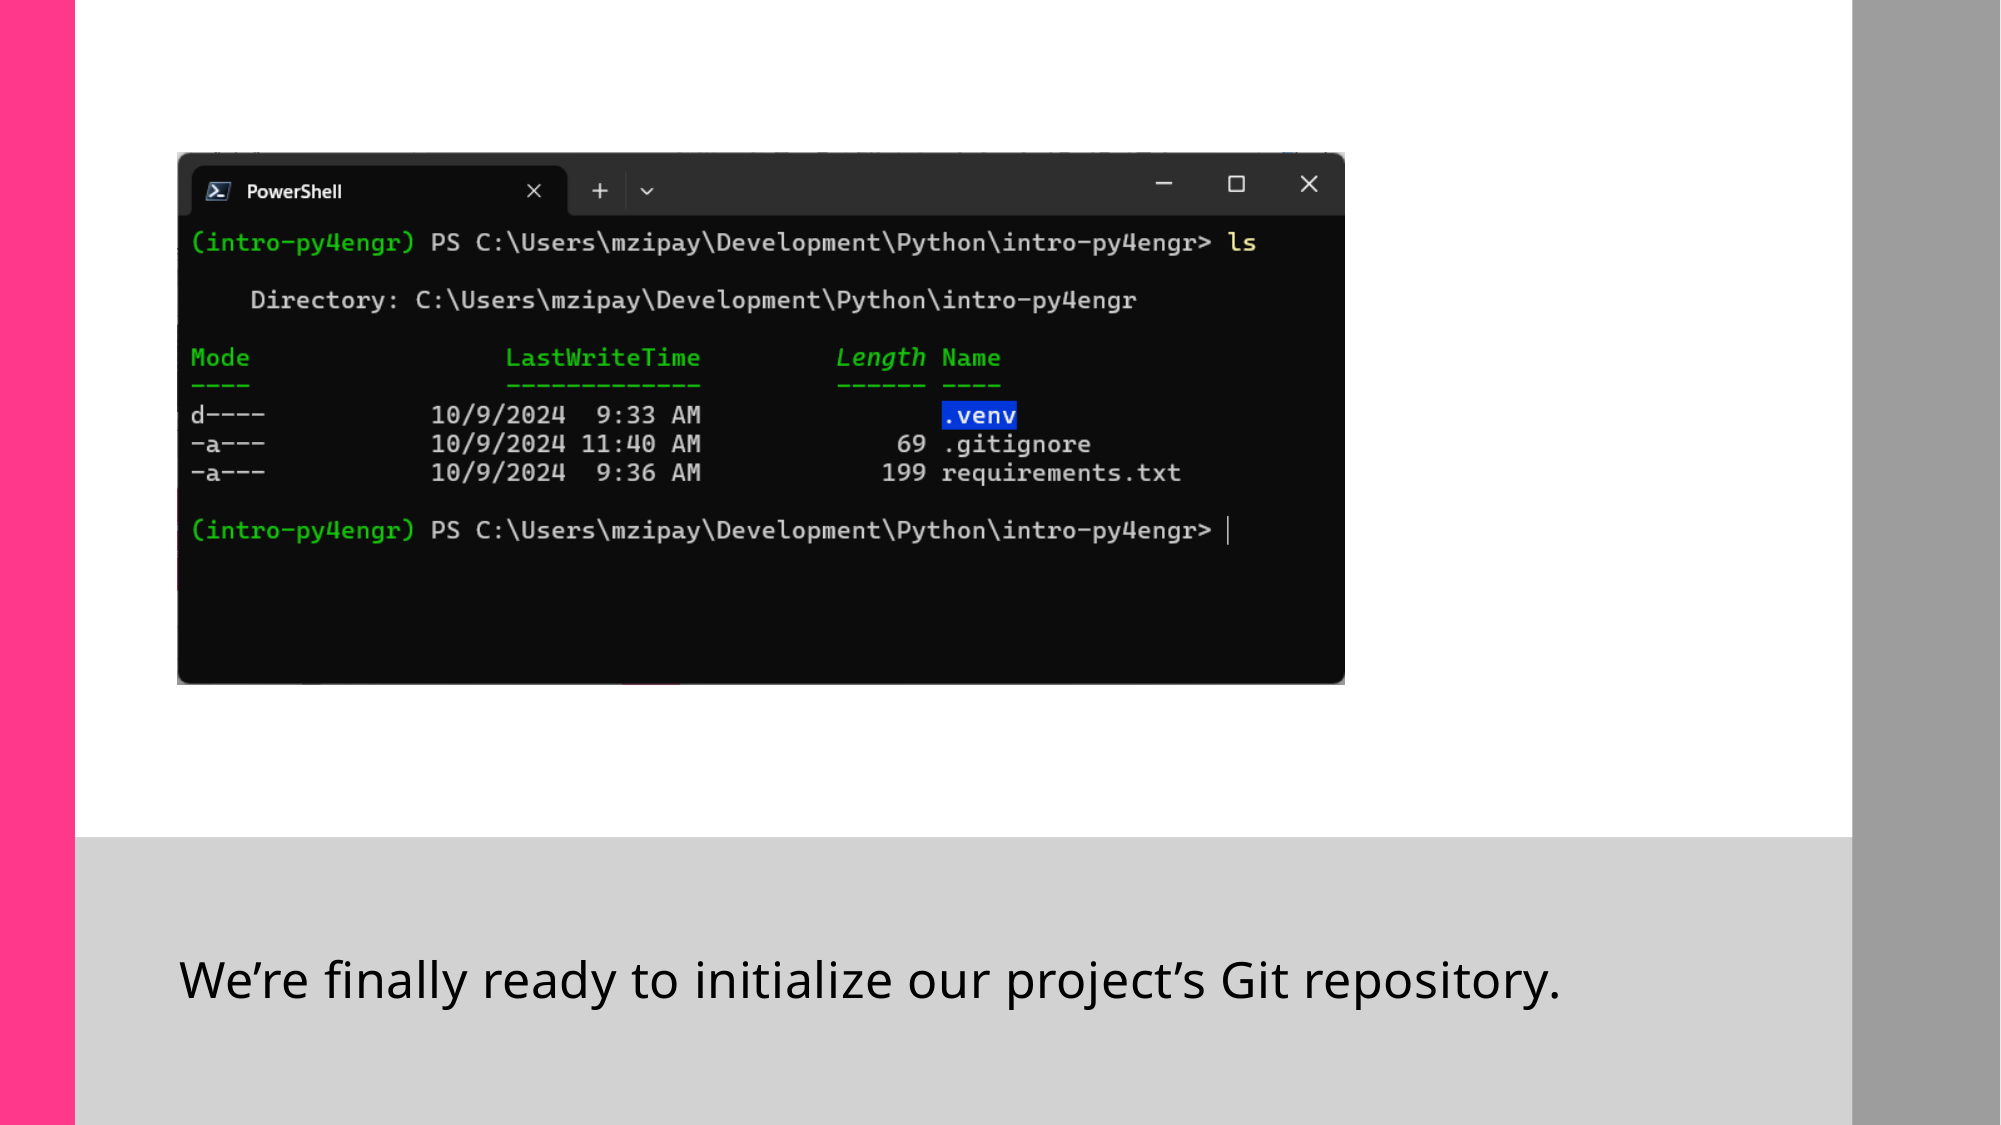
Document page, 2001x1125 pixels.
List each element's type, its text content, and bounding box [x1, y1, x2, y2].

picture [177, 152, 1345, 686]
text_box [74, 0, 1854, 836]
text_box [74, 836, 1854, 1125]
text_box [1854, 0, 2000, 1125]
text_box [0, 0, 74, 1125]
list We’re finally ready to initialize our project’s Git repository. [164, 945, 1764, 1034]
